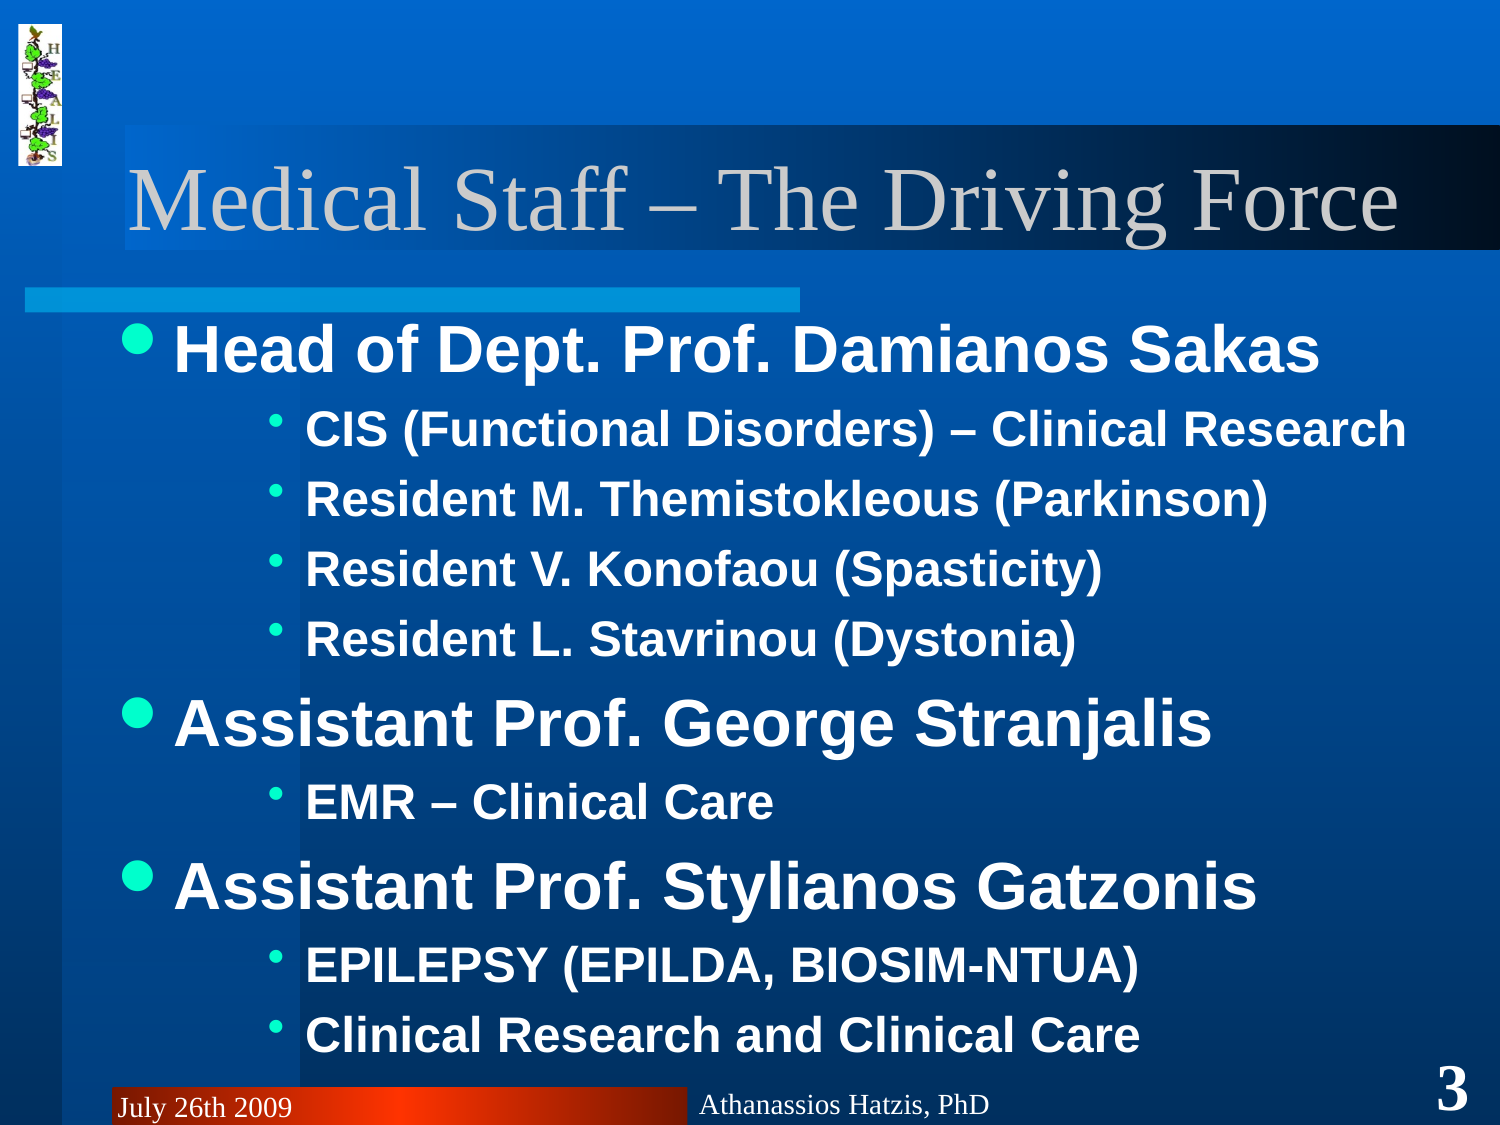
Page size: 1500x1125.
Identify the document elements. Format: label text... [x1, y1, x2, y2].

list Head of Dept. Prof. Damianos Sakas CIS (Functional Disorders) – Clinical Research Resident M. Themistokleous (Parkinson) Resident V. Konofaou (Spasticity) Resident L. Stavrinou (Dystonia) Assistant Prof. George Stranjalis EMR – Clinical Care Assistant Prof. Stylianos Gatzonis EPILEPSY (EPILDA, BIOSIM-NTUA) Clinical Research and Clinical Care [102, 298, 1432, 1105]
picture [18, 24, 62, 166]
title Medical Staff – The Driving Force [112, 99, 1442, 288]
footer Athanassios Hatzis, PhD [606, 1065, 1083, 1125]
slide_number 3 [1171, 1045, 1485, 1122]
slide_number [102, 1066, 401, 1125]
